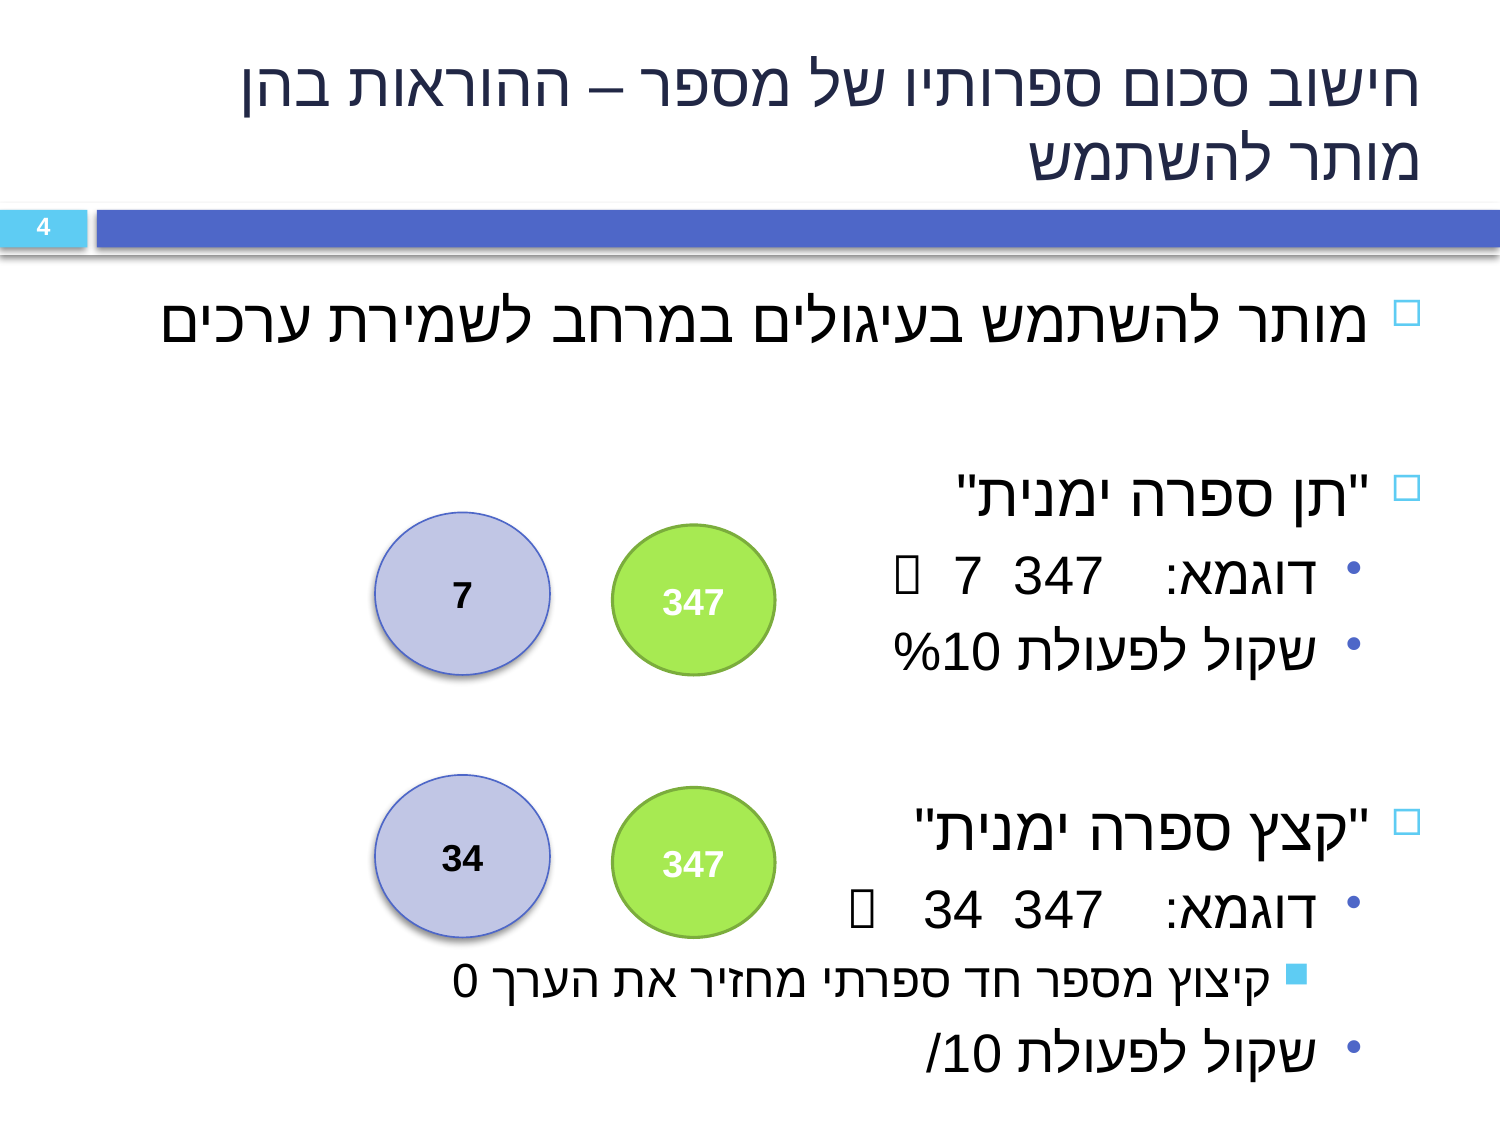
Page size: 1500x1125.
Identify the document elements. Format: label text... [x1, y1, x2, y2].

text_box 347 [610, 785, 777, 940]
slide_number 4 [0, 208, 88, 249]
title חישוב סכום ספרותיו של מספר – ההוראות בהן מותר להשתמש [100, 37, 1438, 200]
list מותר להשתמש בעיגולים במרחב לשמירת ערכים "תן ספרה ימנית" דוגמא: 347  7 שקול לפעולת %10 "קצץ ספרה ימנית" דוגמא: 347  34 קיצוץ מספר חד ספרתי מחזיר את הערך 0 שקול לפעולת 10/ [100, 200, 1438, 925]
text_box 347 [610, 523, 777, 677]
text_box 7 [374, 511, 551, 676]
text_box 34 [374, 774, 551, 939]
